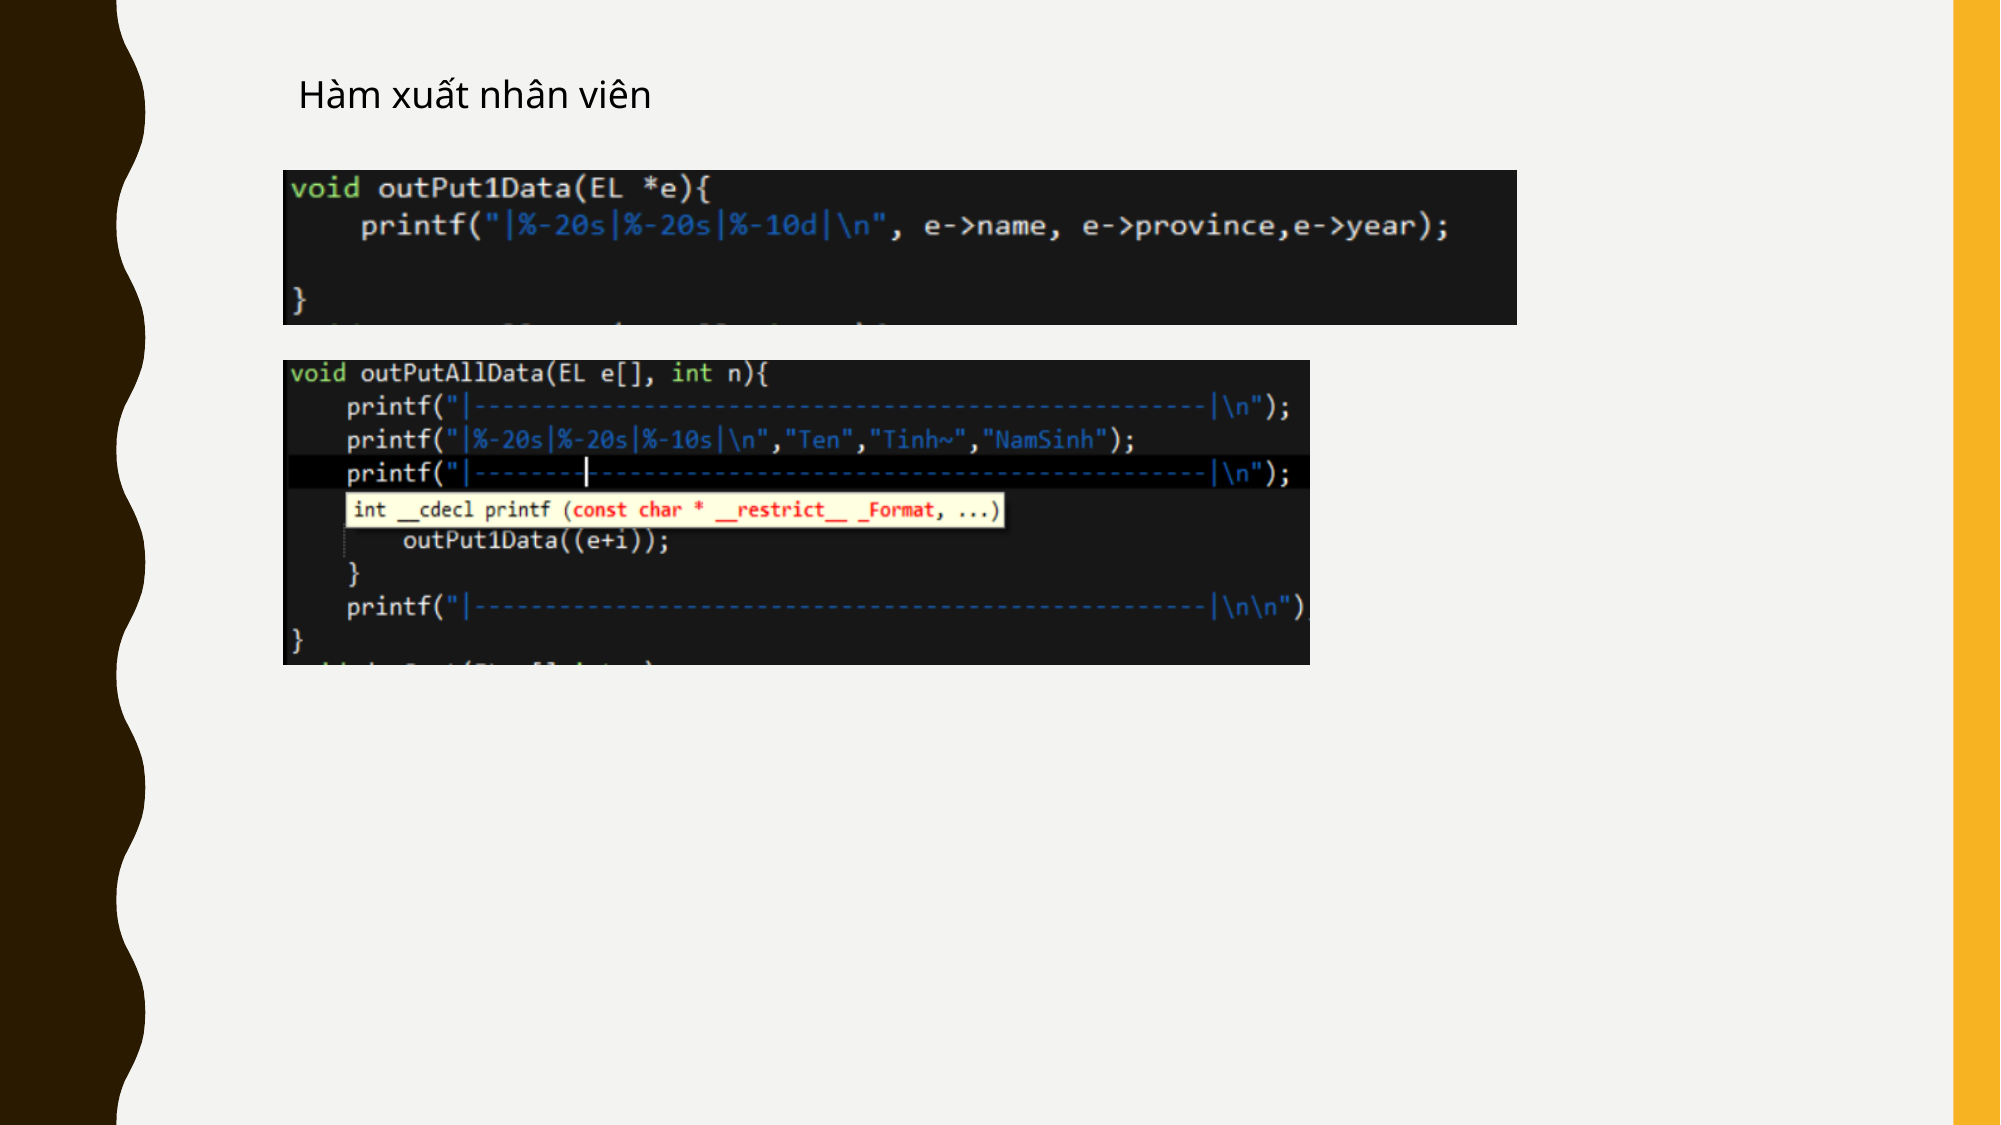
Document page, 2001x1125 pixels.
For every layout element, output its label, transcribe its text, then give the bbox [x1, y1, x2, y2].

text_box Hàm xuất nhân viên [283, 63, 1701, 124]
picture [283, 170, 1517, 325]
picture [283, 360, 1310, 665]
